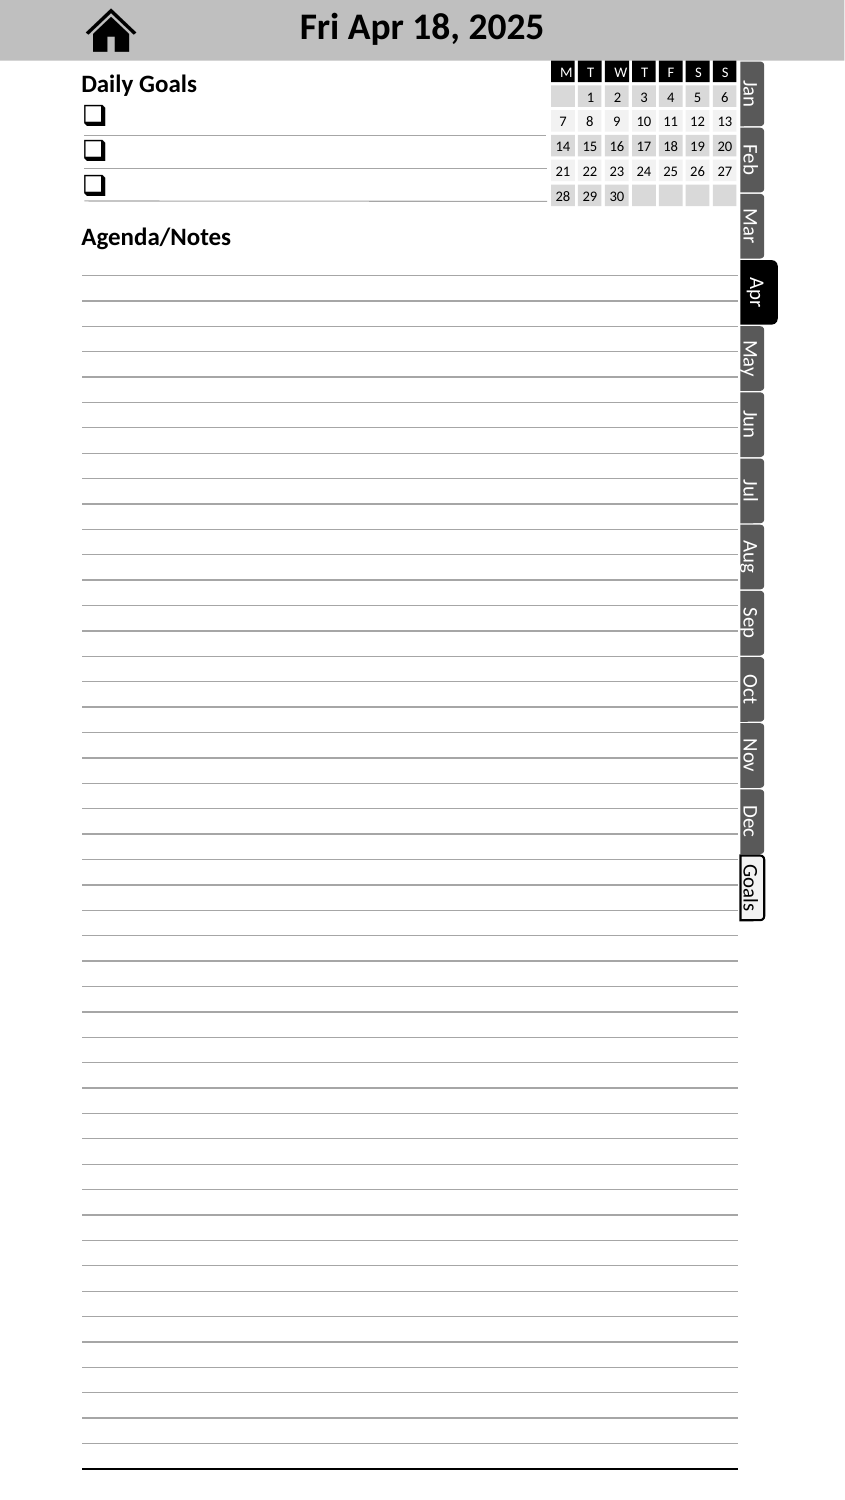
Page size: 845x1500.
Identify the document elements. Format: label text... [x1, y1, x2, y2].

list Fri Apr 18, 2025 [190, 0, 655, 61]
picture [82, 1, 140, 59]
